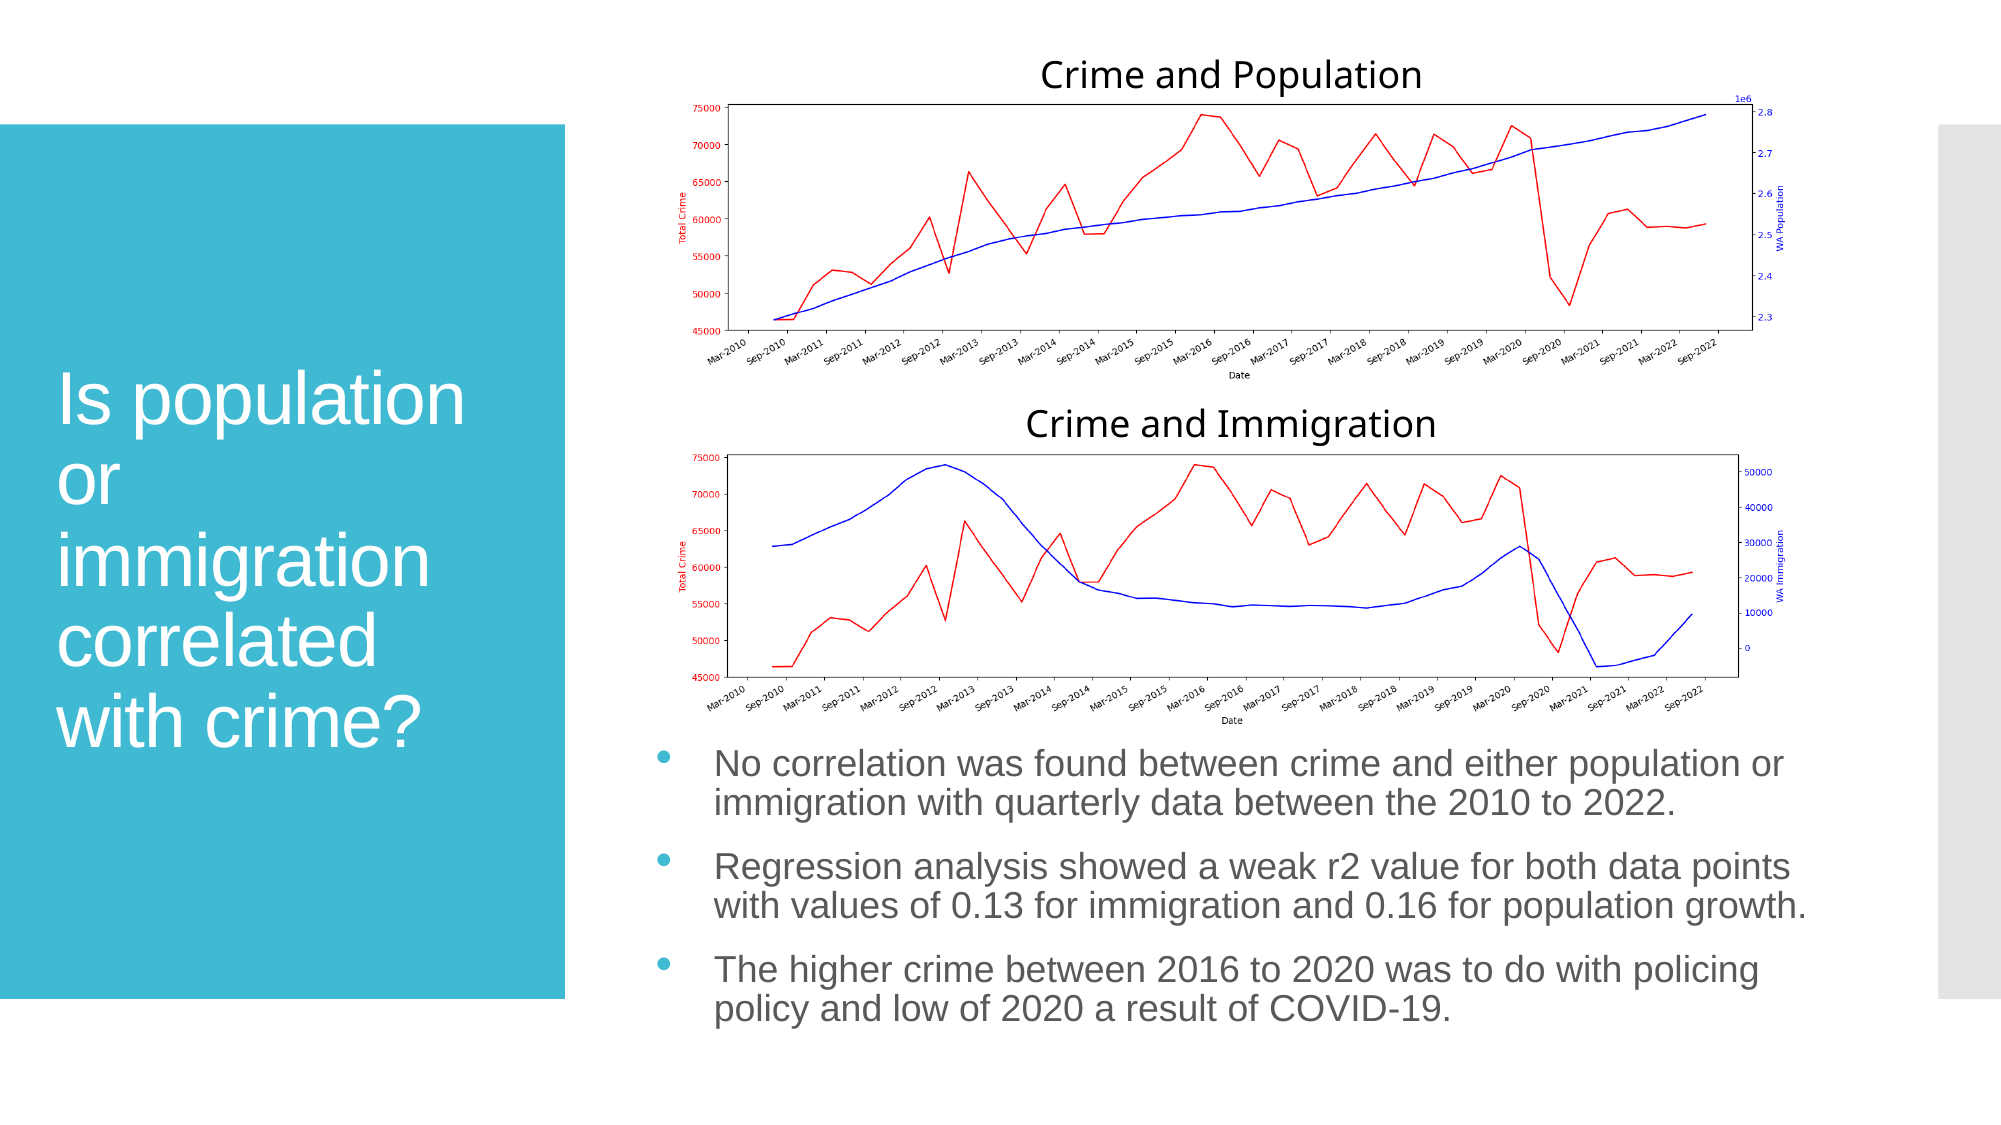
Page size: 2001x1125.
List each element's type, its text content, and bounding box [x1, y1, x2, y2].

list No correlation was found between crime and either population or immigration with quarterly data between the 2010 to 2022. Regression analysis showed a weak r2 value for both data points with values of 0.13 for immigration and 0.16 for population growth. The higher crime between 2016 to 2020 was to do with policing policy and low of 2020 a result of COVID-19. [642, 655, 1861, 1120]
picture [672, 88, 1792, 386]
text_box Crime and Immigration [1010, 393, 1453, 446]
text_box Crime and Population [1025, 43, 1439, 88]
title Is population or immigration correlated with crime? [41, 184, 525, 940]
picture [672, 446, 1792, 732]
